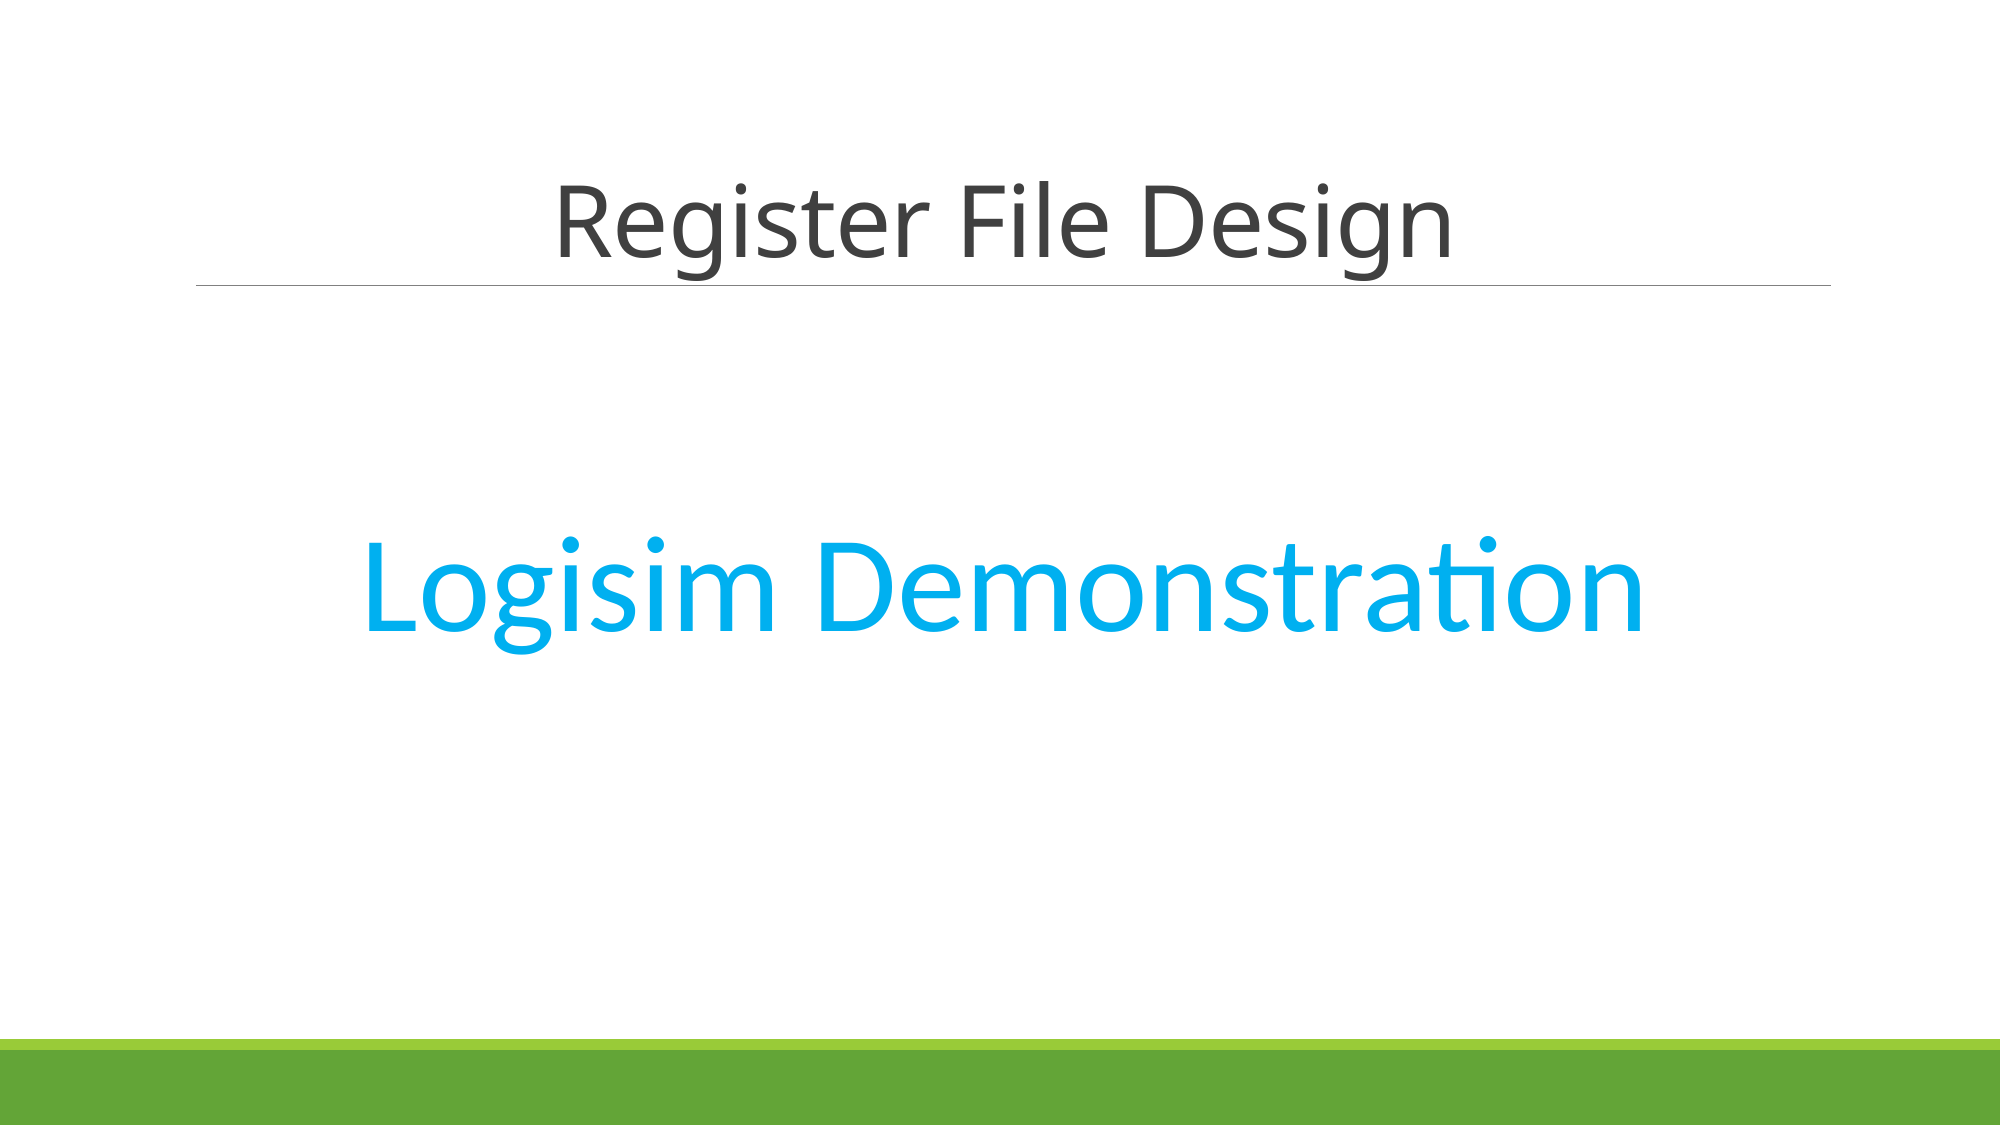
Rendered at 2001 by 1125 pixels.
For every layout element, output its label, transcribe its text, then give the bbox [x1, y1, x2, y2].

list Logisim Demonstration [180, 302, 1830, 963]
title Register File Design [180, 47, 1830, 285]
